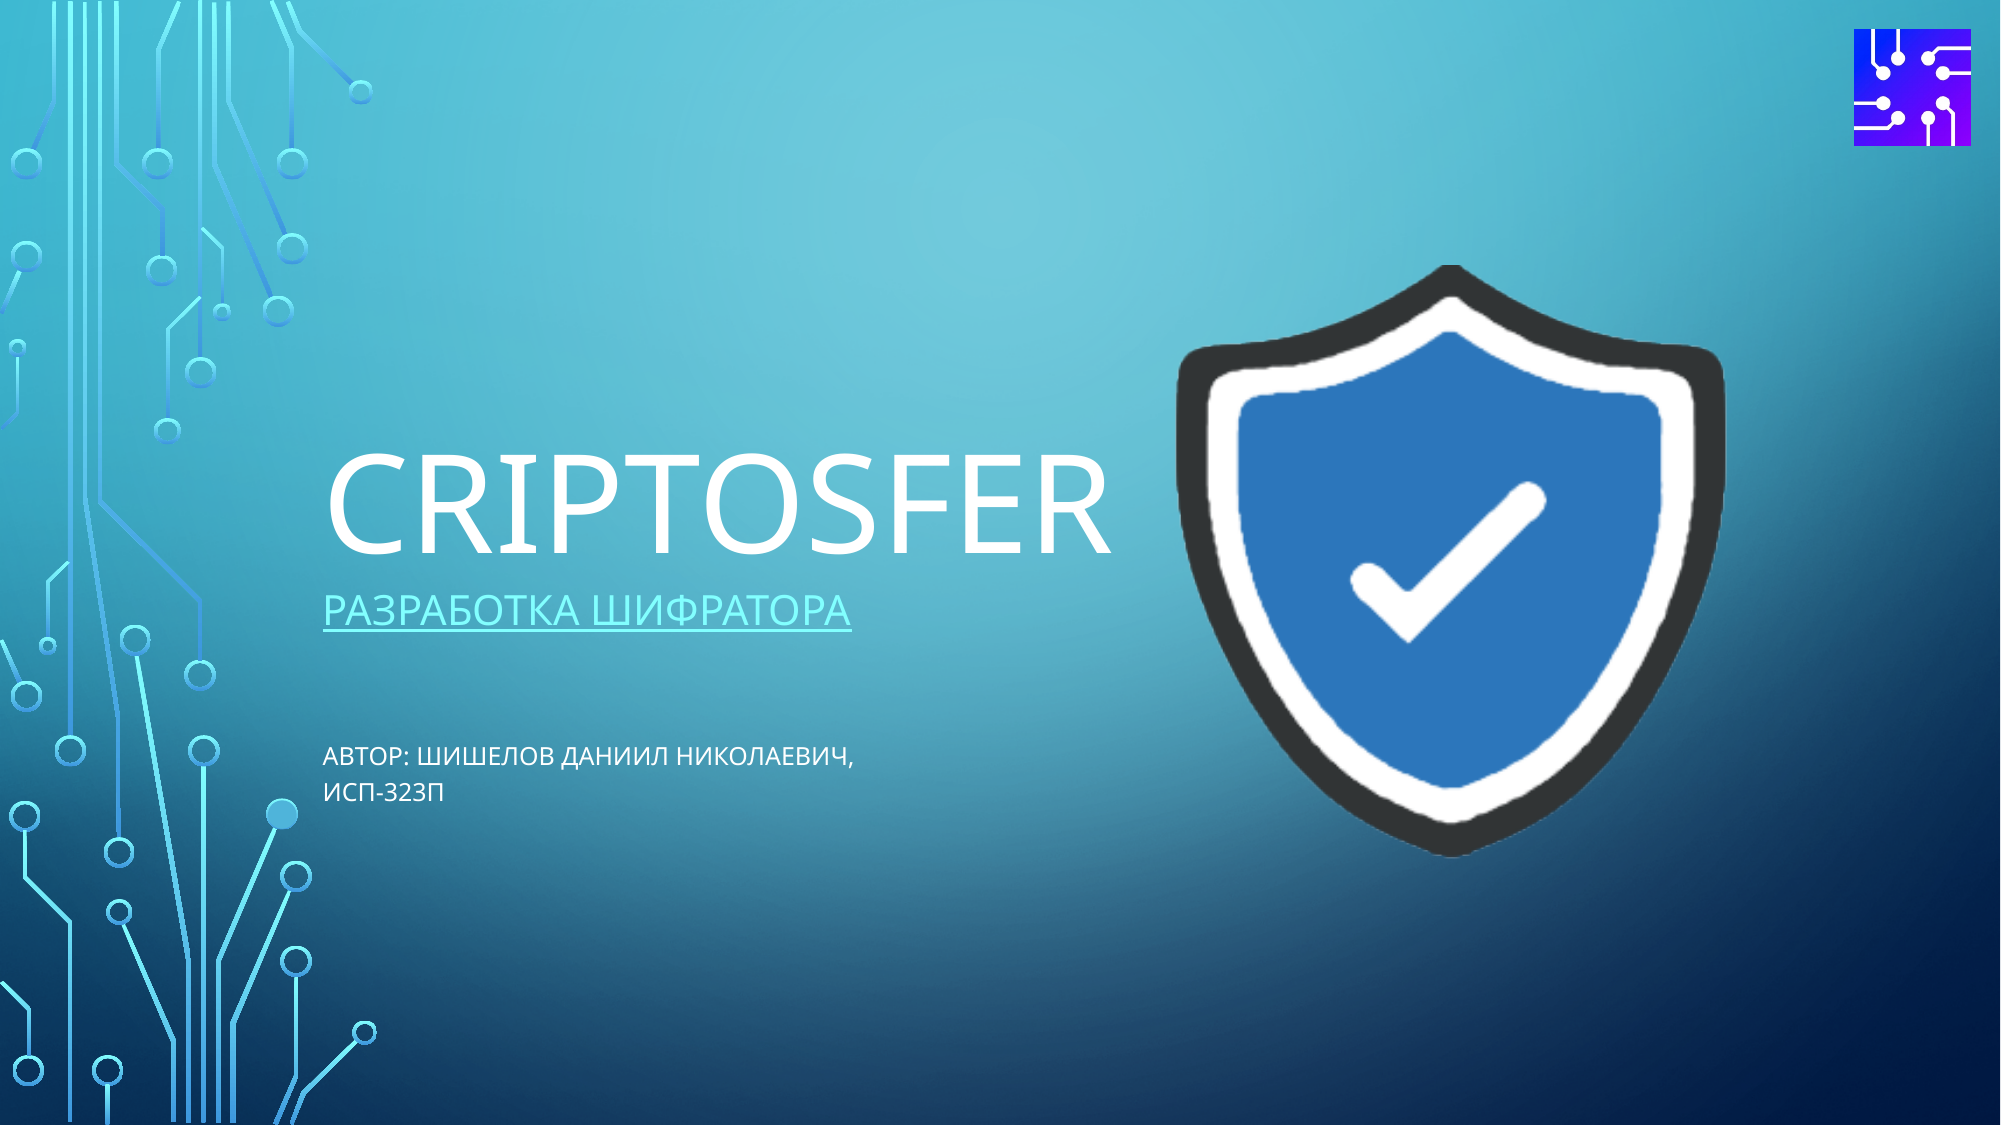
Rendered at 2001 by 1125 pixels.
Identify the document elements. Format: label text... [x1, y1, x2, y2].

text_box Автор: шишелов Даниил николаевич, исп-323п [307, 726, 882, 815]
text_box [266, 799, 298, 831]
title CRIPTOSFER [307, 184, 1750, 566]
picture [1153, 265, 1751, 863]
subtitle Разработка шифратора [307, 566, 1153, 673]
picture [1854, 29, 1971, 147]
